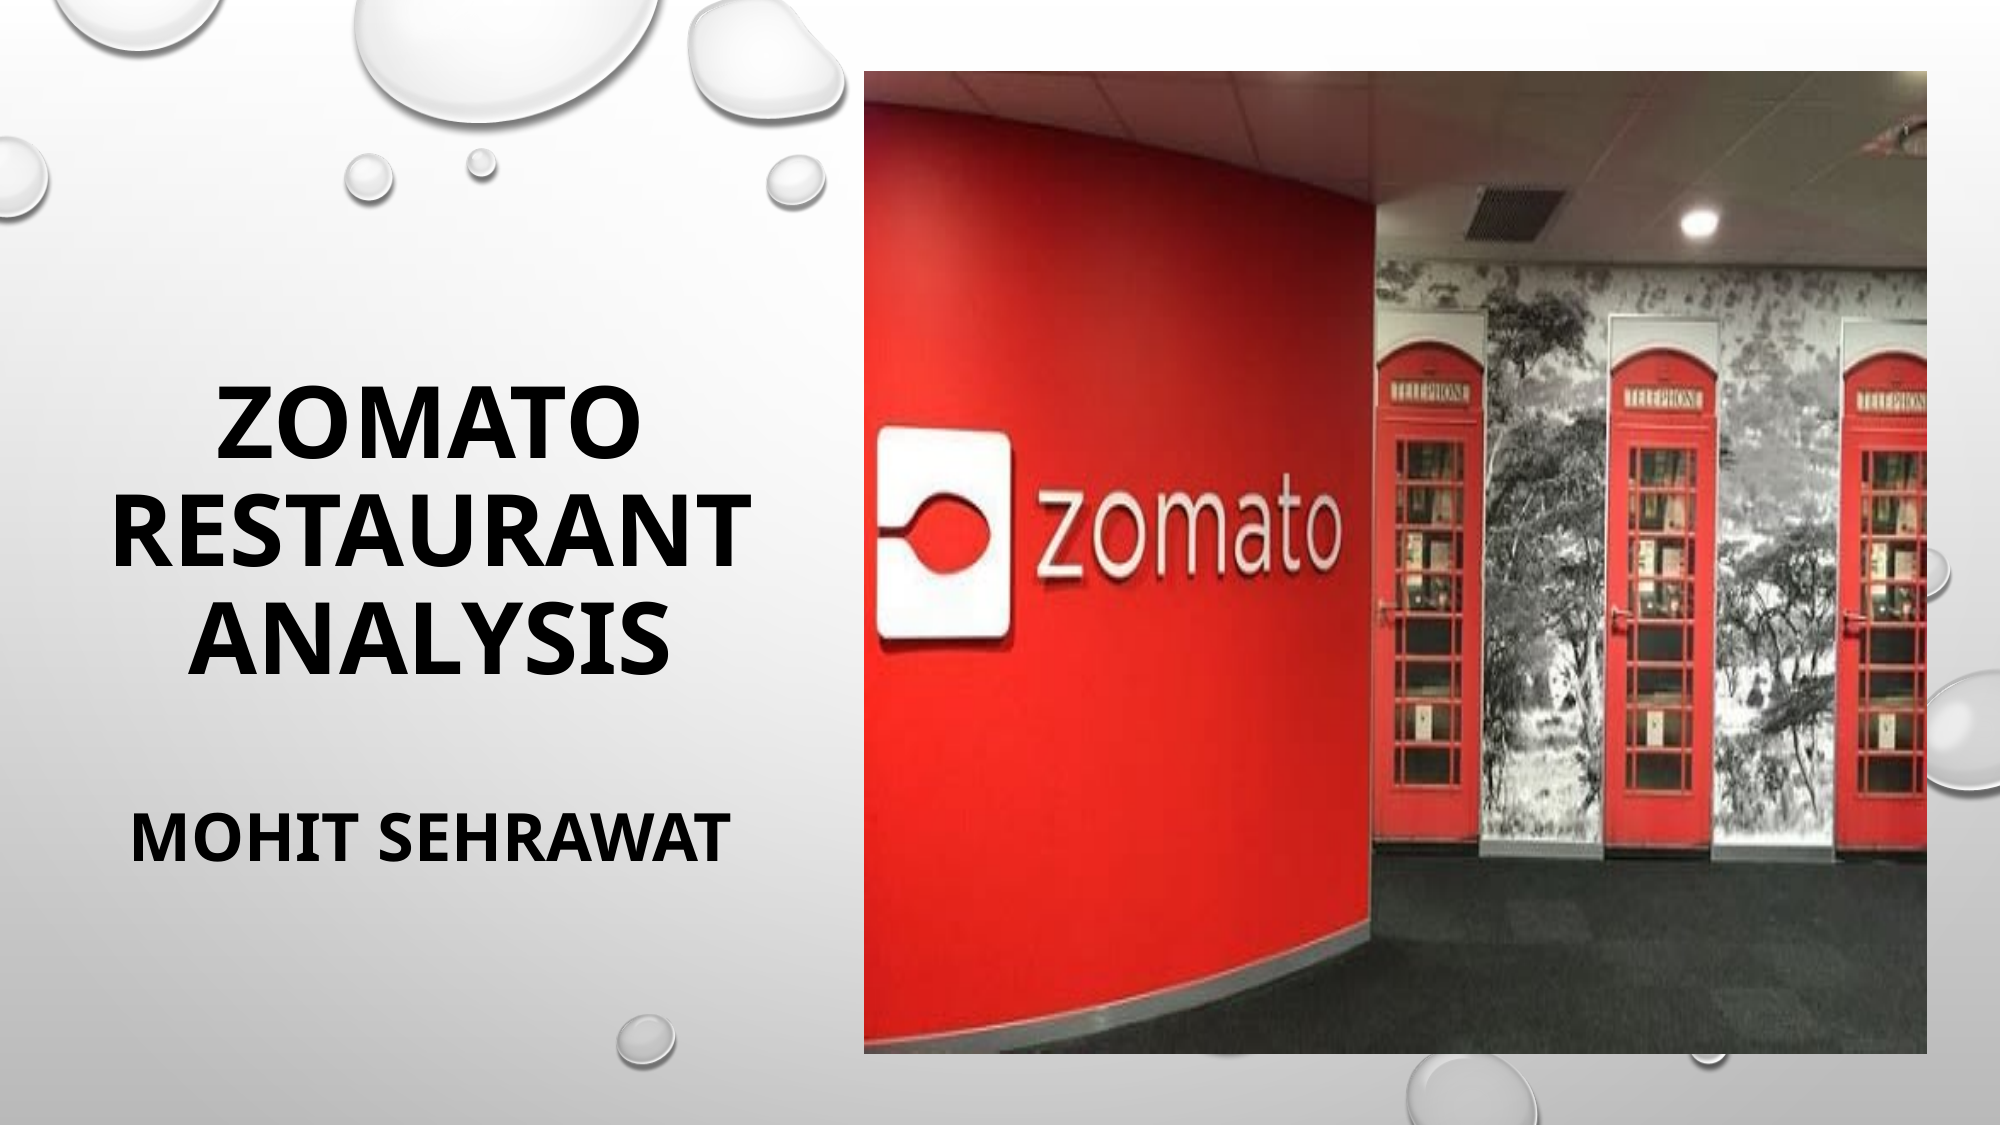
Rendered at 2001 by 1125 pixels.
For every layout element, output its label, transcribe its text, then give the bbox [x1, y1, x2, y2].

picture [0, 0, 2000, 1125]
title Zomato Restaurant Analysis Mohit Sehrawat [0, 168, 858, 884]
